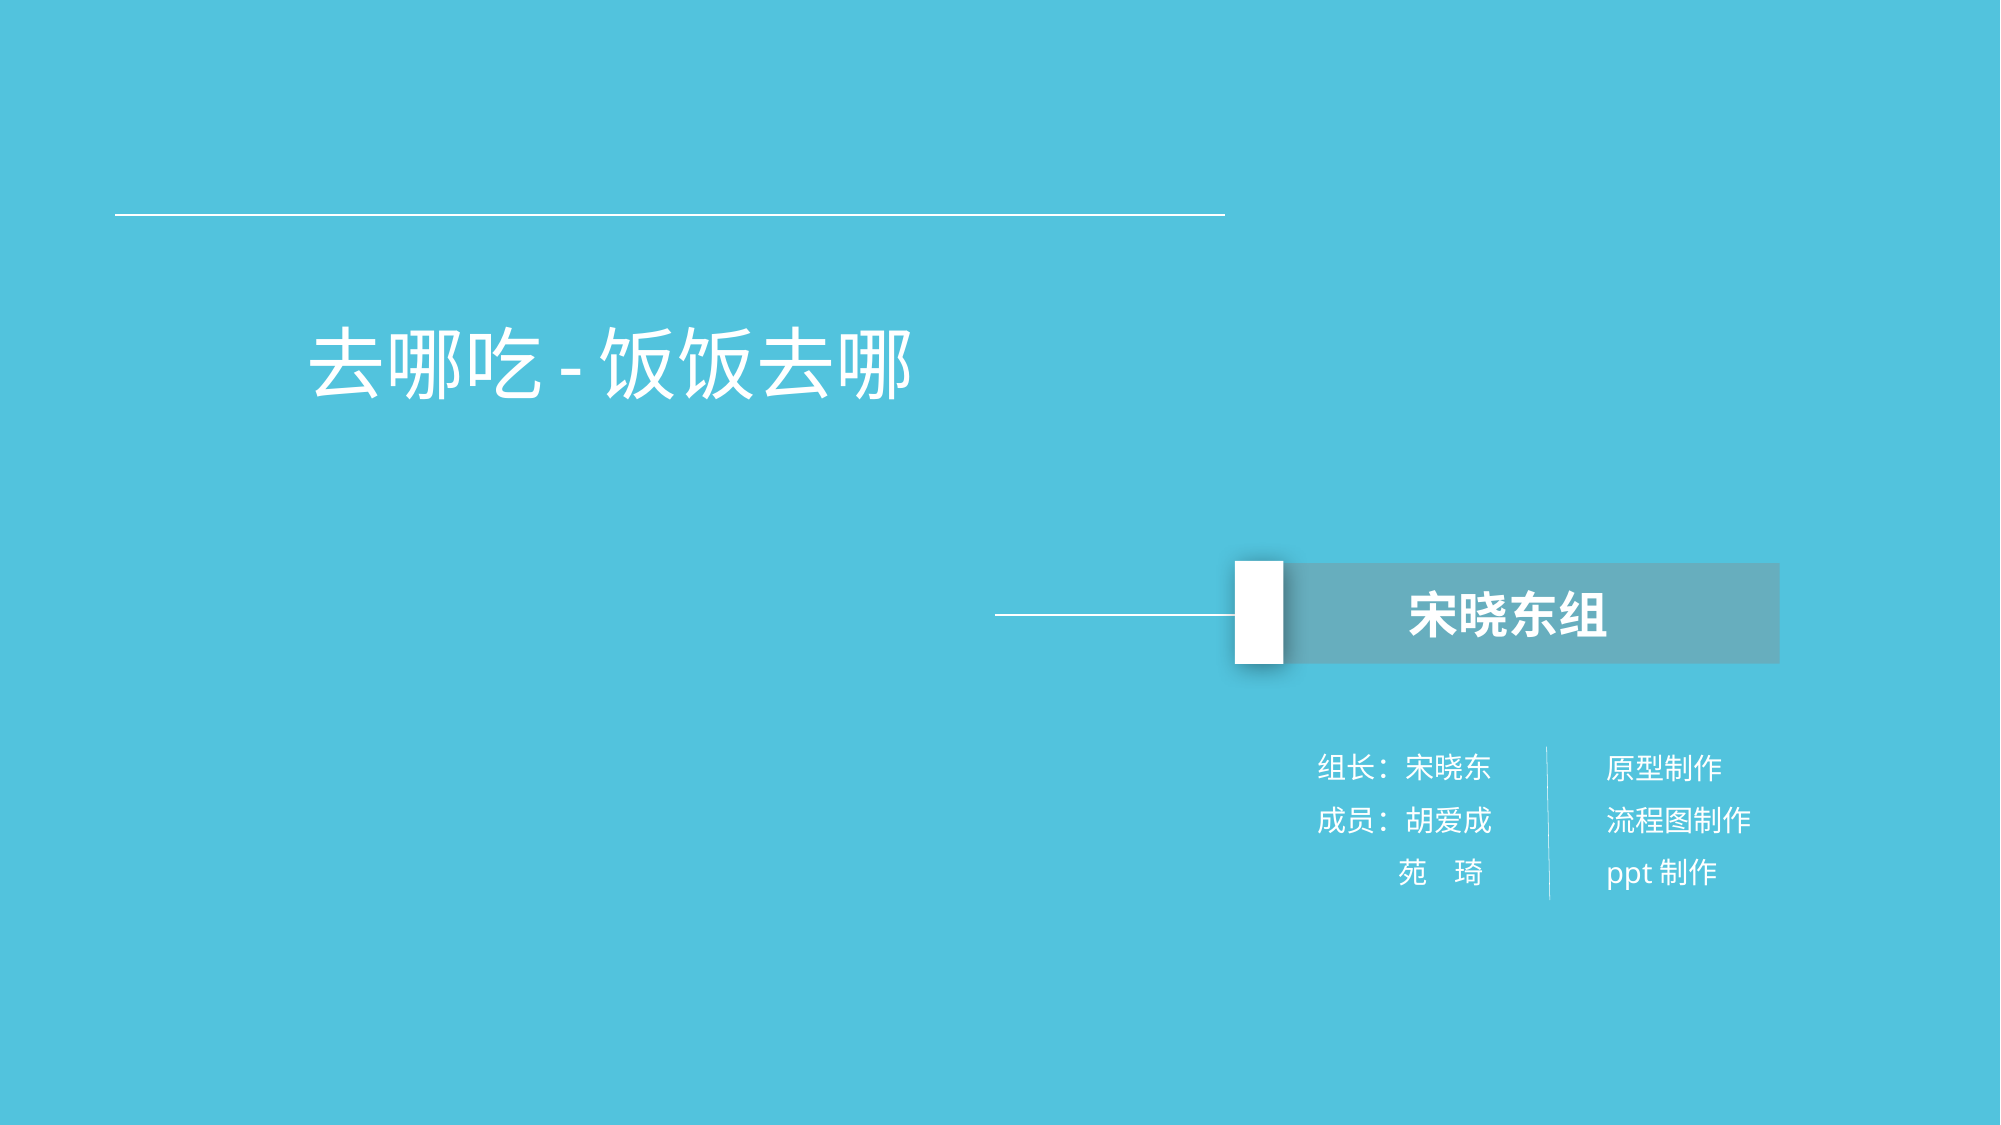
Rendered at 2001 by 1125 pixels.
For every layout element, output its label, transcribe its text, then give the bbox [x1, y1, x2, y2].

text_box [1546, 746, 1551, 901]
subtitle 组长：宋晓东 成员：胡爱成 苑 琦 [1272, 746, 1539, 1018]
text_box 原型制作 流程图制作 ppt制作 [1590, 746, 1857, 1018]
text_box [1234, 559, 1285, 665]
title 去哪吃-饭饭去哪 [227, 266, 995, 419]
text_box 宋晓东组 [1300, 562, 1781, 665]
